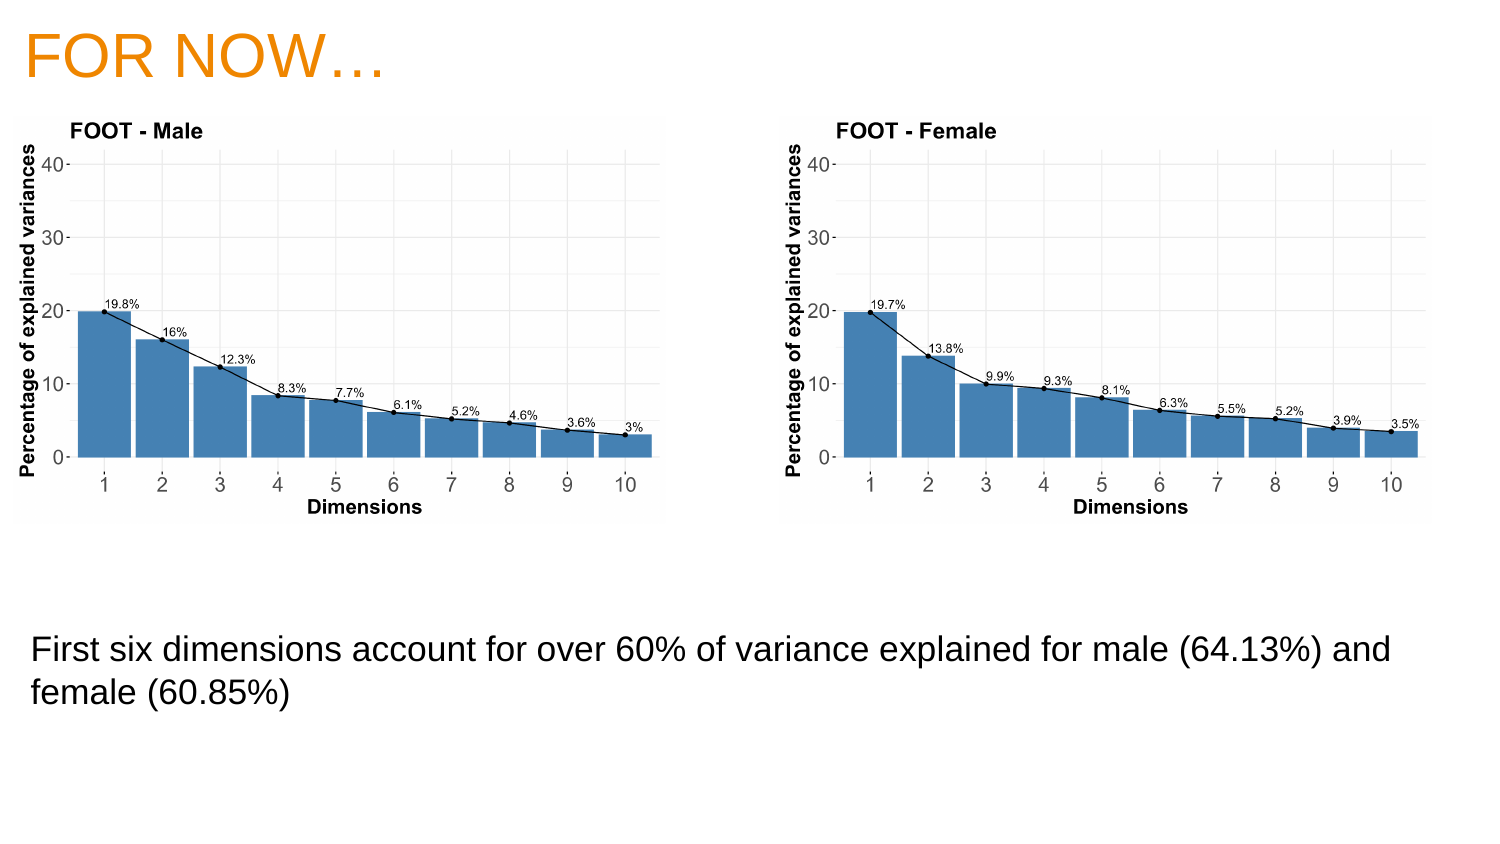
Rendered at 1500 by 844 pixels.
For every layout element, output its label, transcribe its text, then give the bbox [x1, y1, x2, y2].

picture [778, 115, 1432, 524]
text_box First six dimensions account for over 60% of variance explained for male (64.13%) and female (60.85%) [15, 611, 1485, 727]
subtitle FOR NOW… [9, 0, 483, 106]
picture [13, 115, 666, 524]
